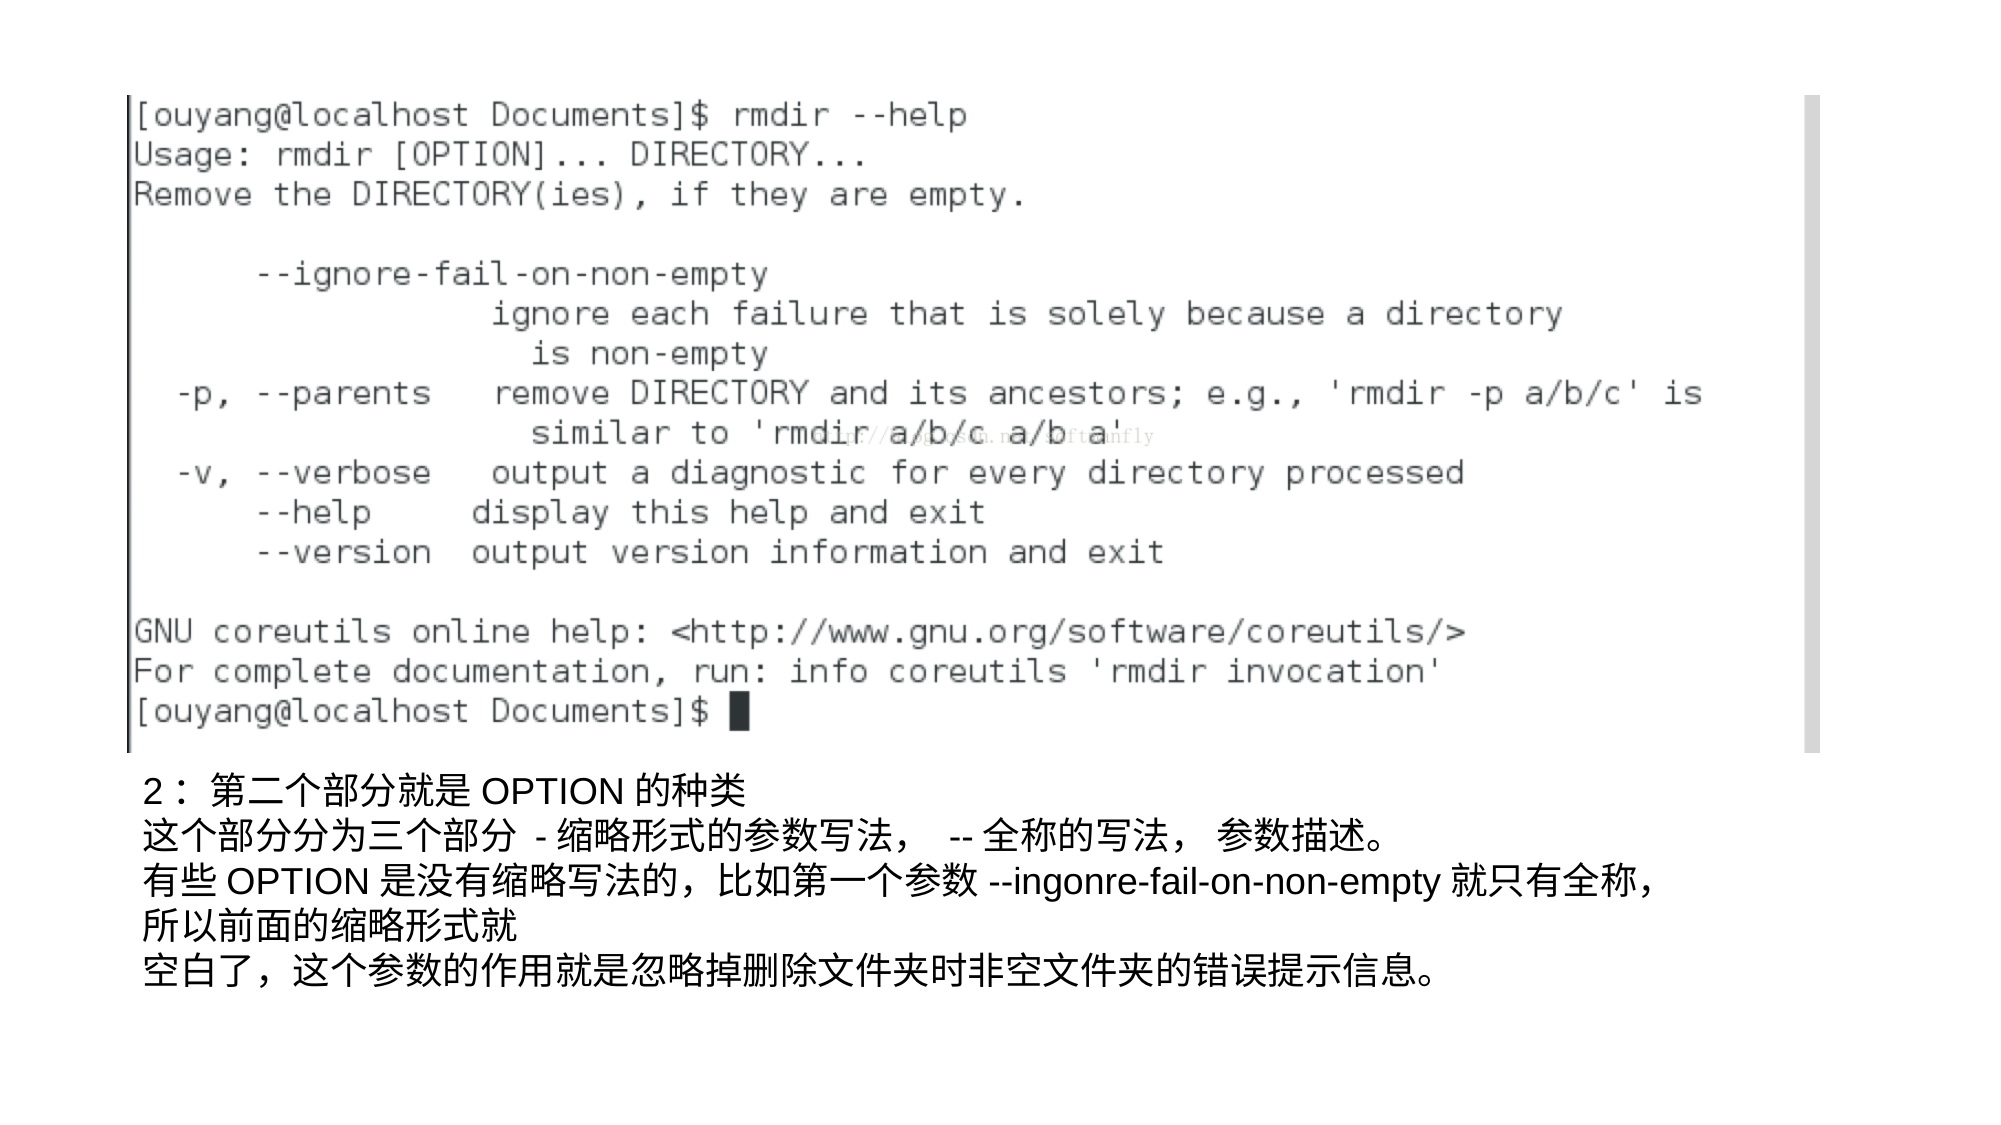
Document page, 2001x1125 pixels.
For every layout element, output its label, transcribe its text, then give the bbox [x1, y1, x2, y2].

text_box 2：第二个部分就是OPTION的种类 这个部分分为三个部分 -缩略形式的参数写法， --全称的写法， 参数描述。 有些OPTION是没有缩略写法的，比如第一个参数--ingonre-fail-on-non-empty就只有全称，所以前面的缩略形式就 空白了，这个参数的作用就是忽略掉删除文件夹时非空文件夹的错误提示信息。 [127, 759, 1720, 999]
picture [127, 95, 1820, 753]
